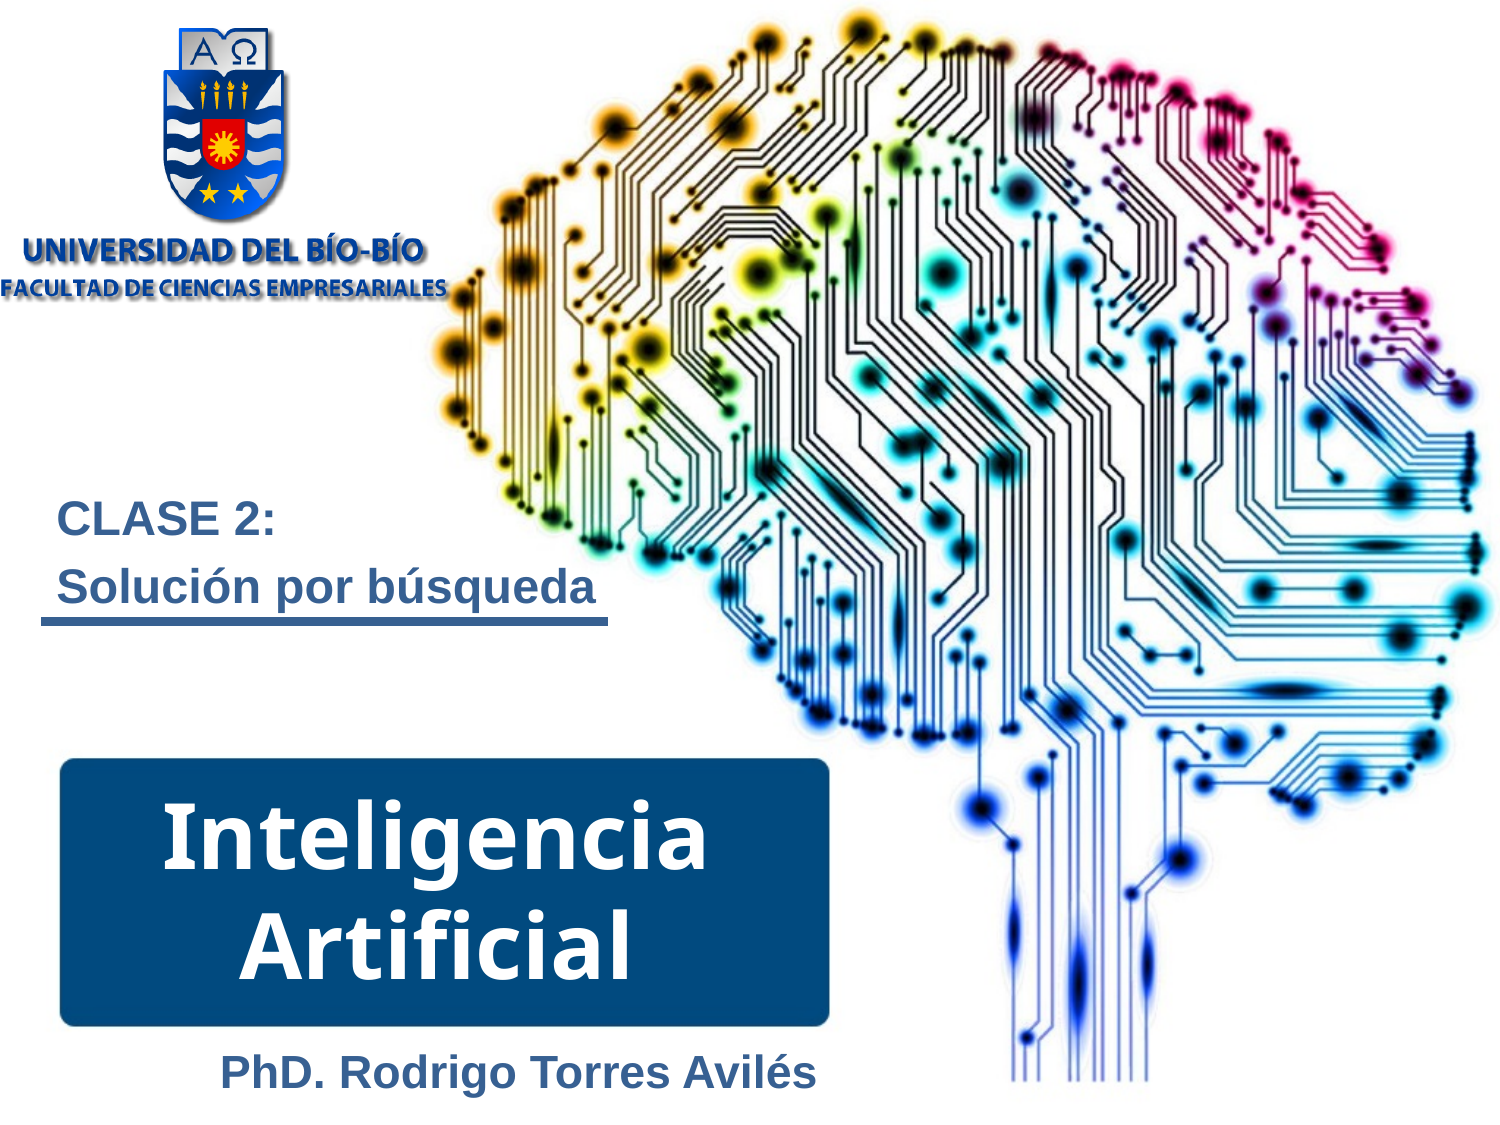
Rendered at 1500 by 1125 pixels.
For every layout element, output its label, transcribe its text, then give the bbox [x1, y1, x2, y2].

title Inteligencia Artificial [76, 751, 797, 1024]
text_box PhD. Rodrigo Torres Avilés [54, 1034, 833, 1106]
picture [0, 0, 1500, 1125]
subtitle CLASE 2: Solución por búsqueda [41, 479, 644, 622]
